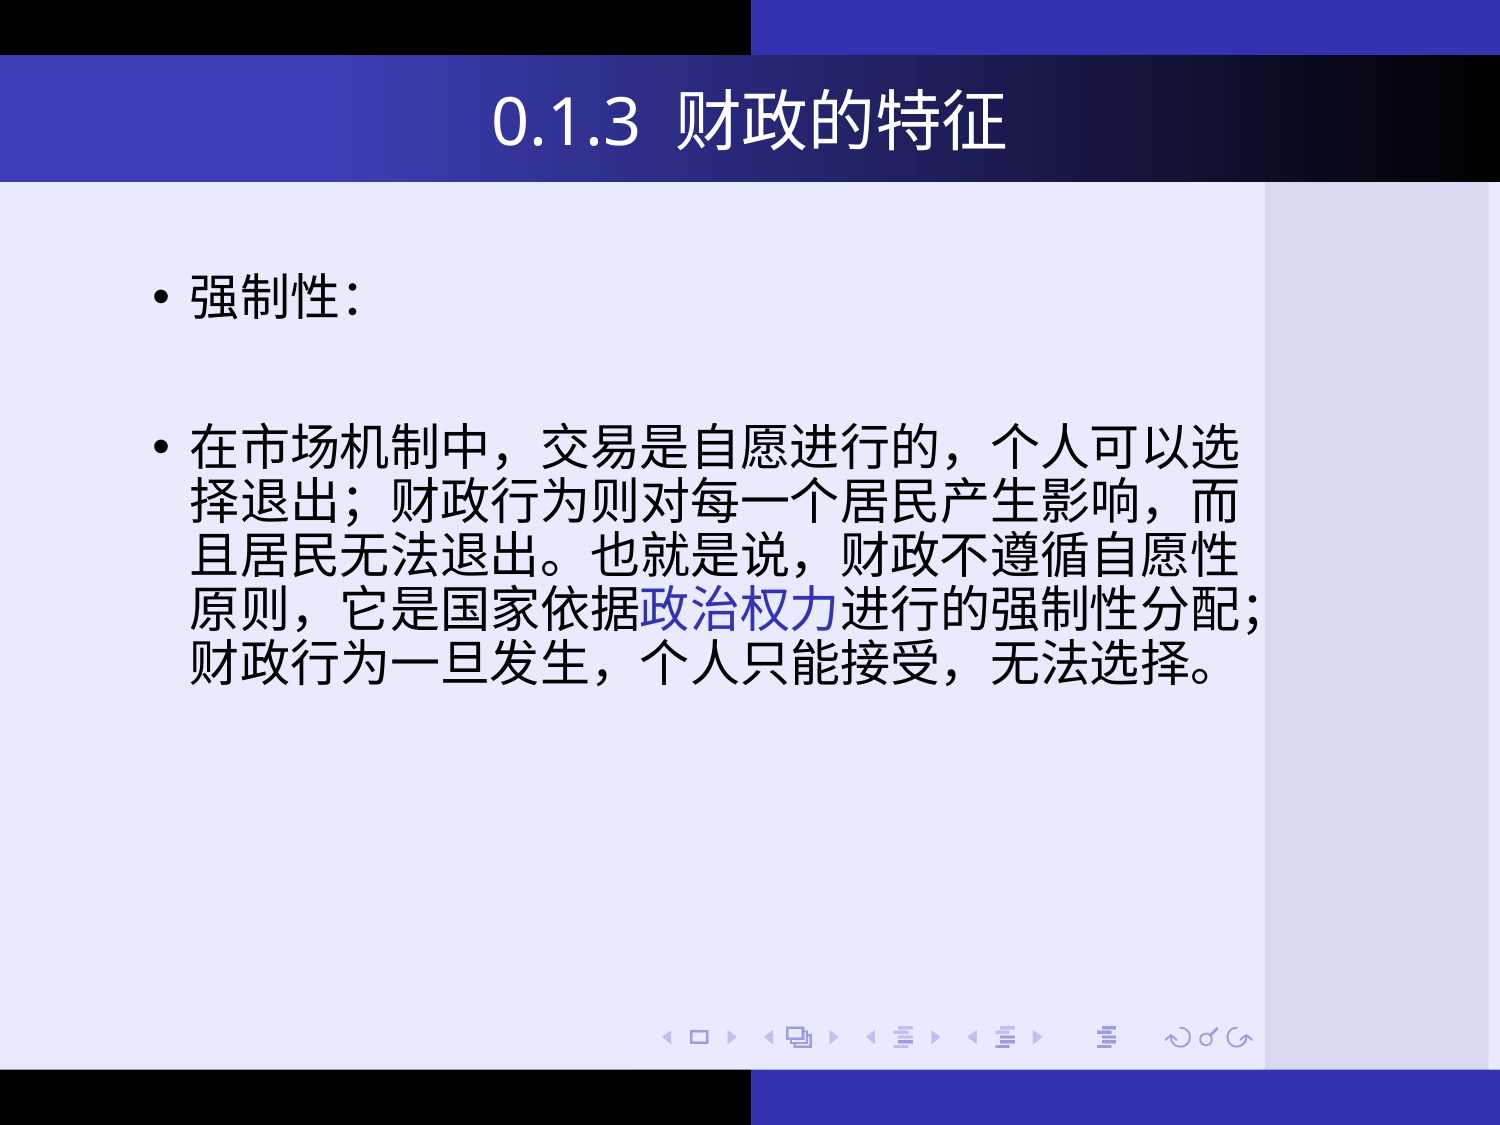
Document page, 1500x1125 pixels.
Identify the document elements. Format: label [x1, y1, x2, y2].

text_box [0, 0, 1500, 1125]
